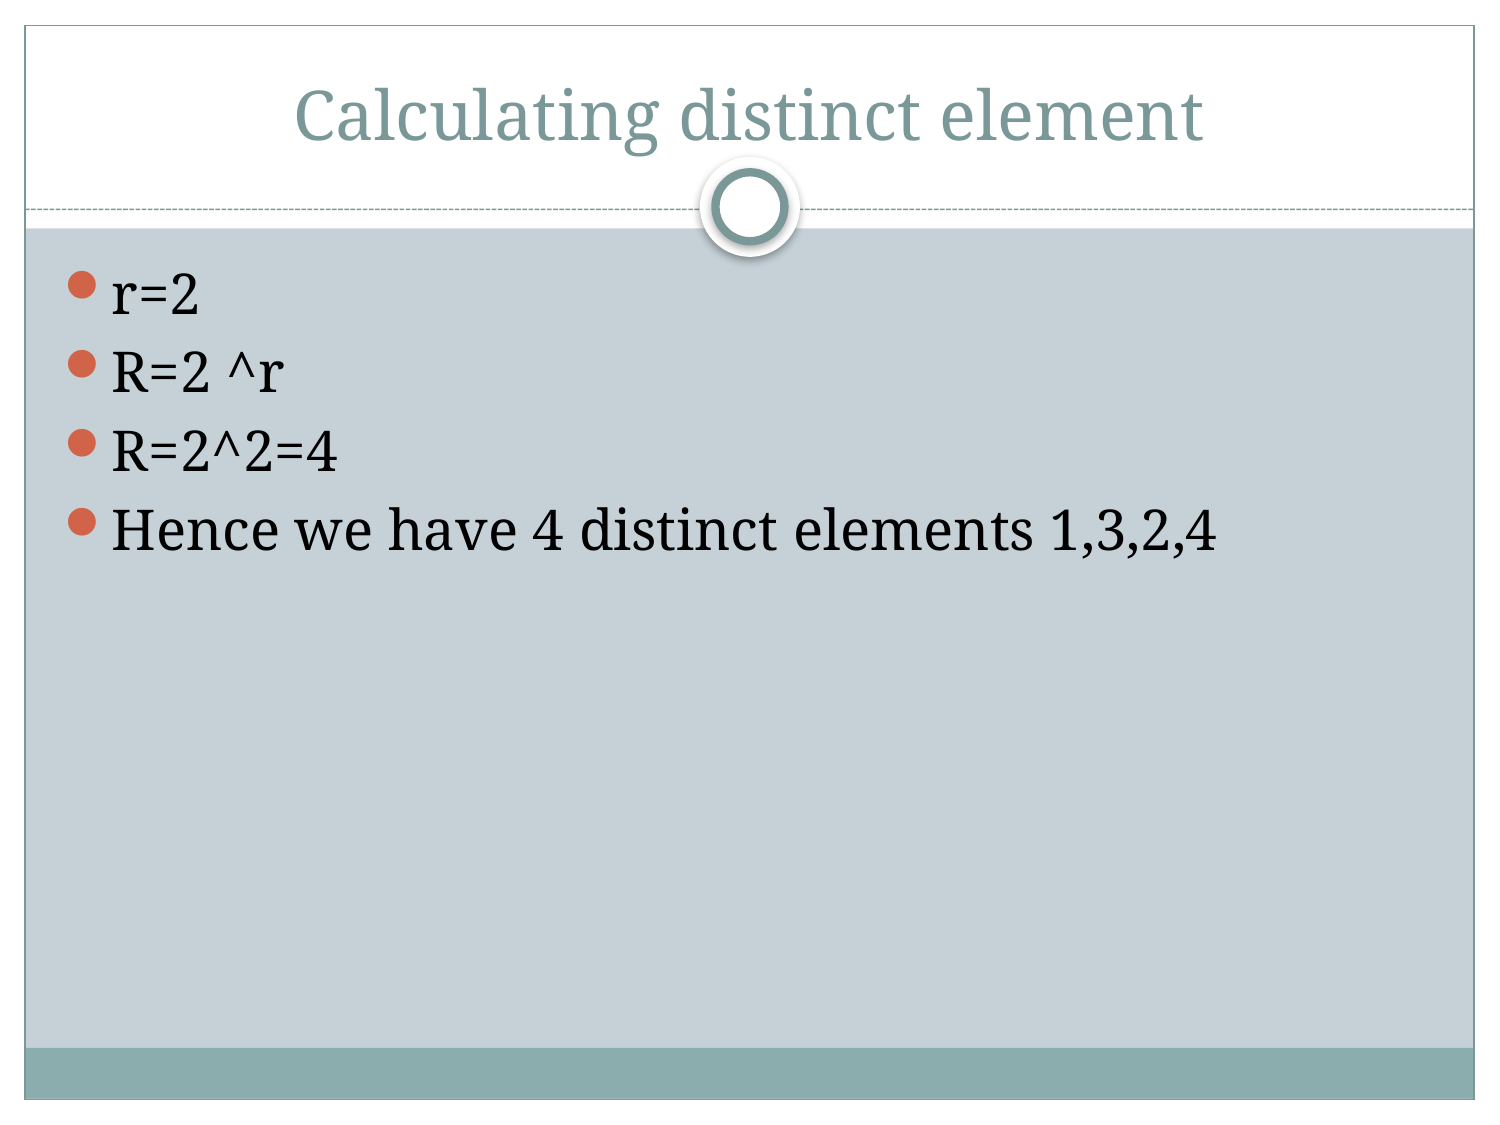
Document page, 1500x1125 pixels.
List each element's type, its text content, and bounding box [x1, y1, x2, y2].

list r=2 R=2 ^r R=2^2=4 Hence we have 4 distinct elements 1,3,2,4 [49, 250, 1445, 1001]
title Calculating distinct element [49, 37, 1450, 162]
